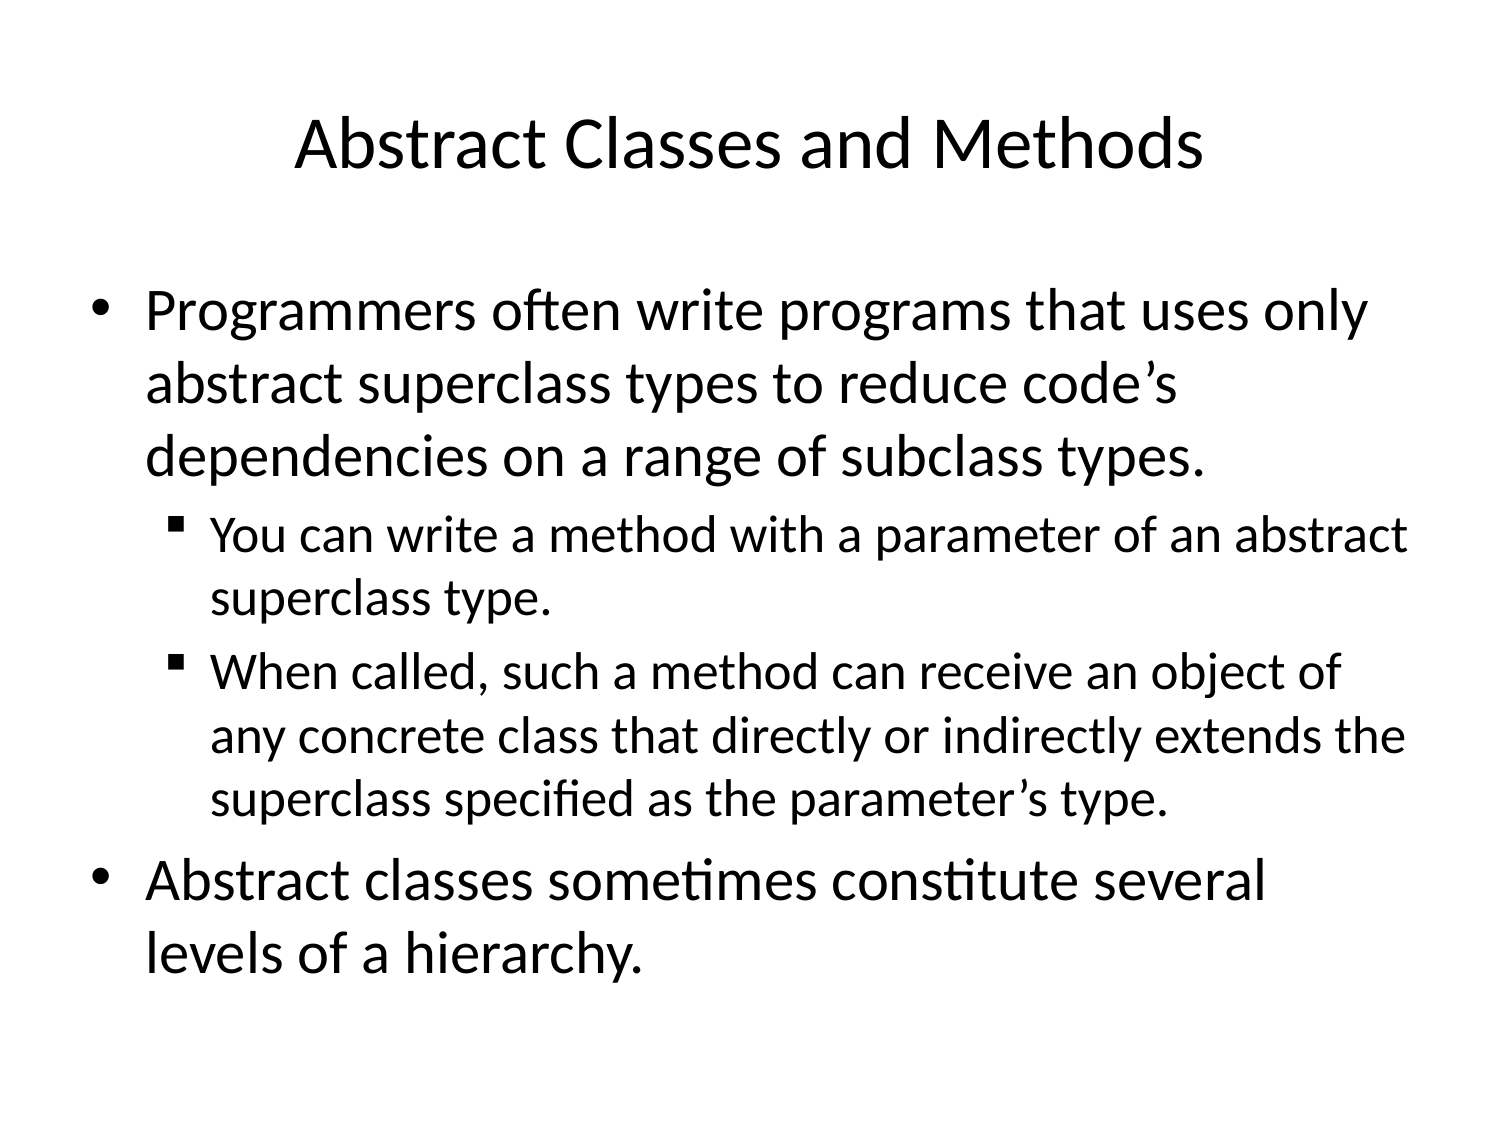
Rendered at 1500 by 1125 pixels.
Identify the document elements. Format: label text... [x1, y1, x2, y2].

title Abstract Classes and Methods [75, 45, 1425, 233]
list Programmers often write programs that uses only abstract superclass types to reduce code’s dependencies on a range of subclass types. You can write a method with a parameter of an abstract superclass type. When called, such a method can receive an object of any concrete class that directly or indirectly extends the superclass specified as the parameter’s type. Abstract classes sometimes constitute several levels of a hierarchy. [75, 262, 1425, 1005]
